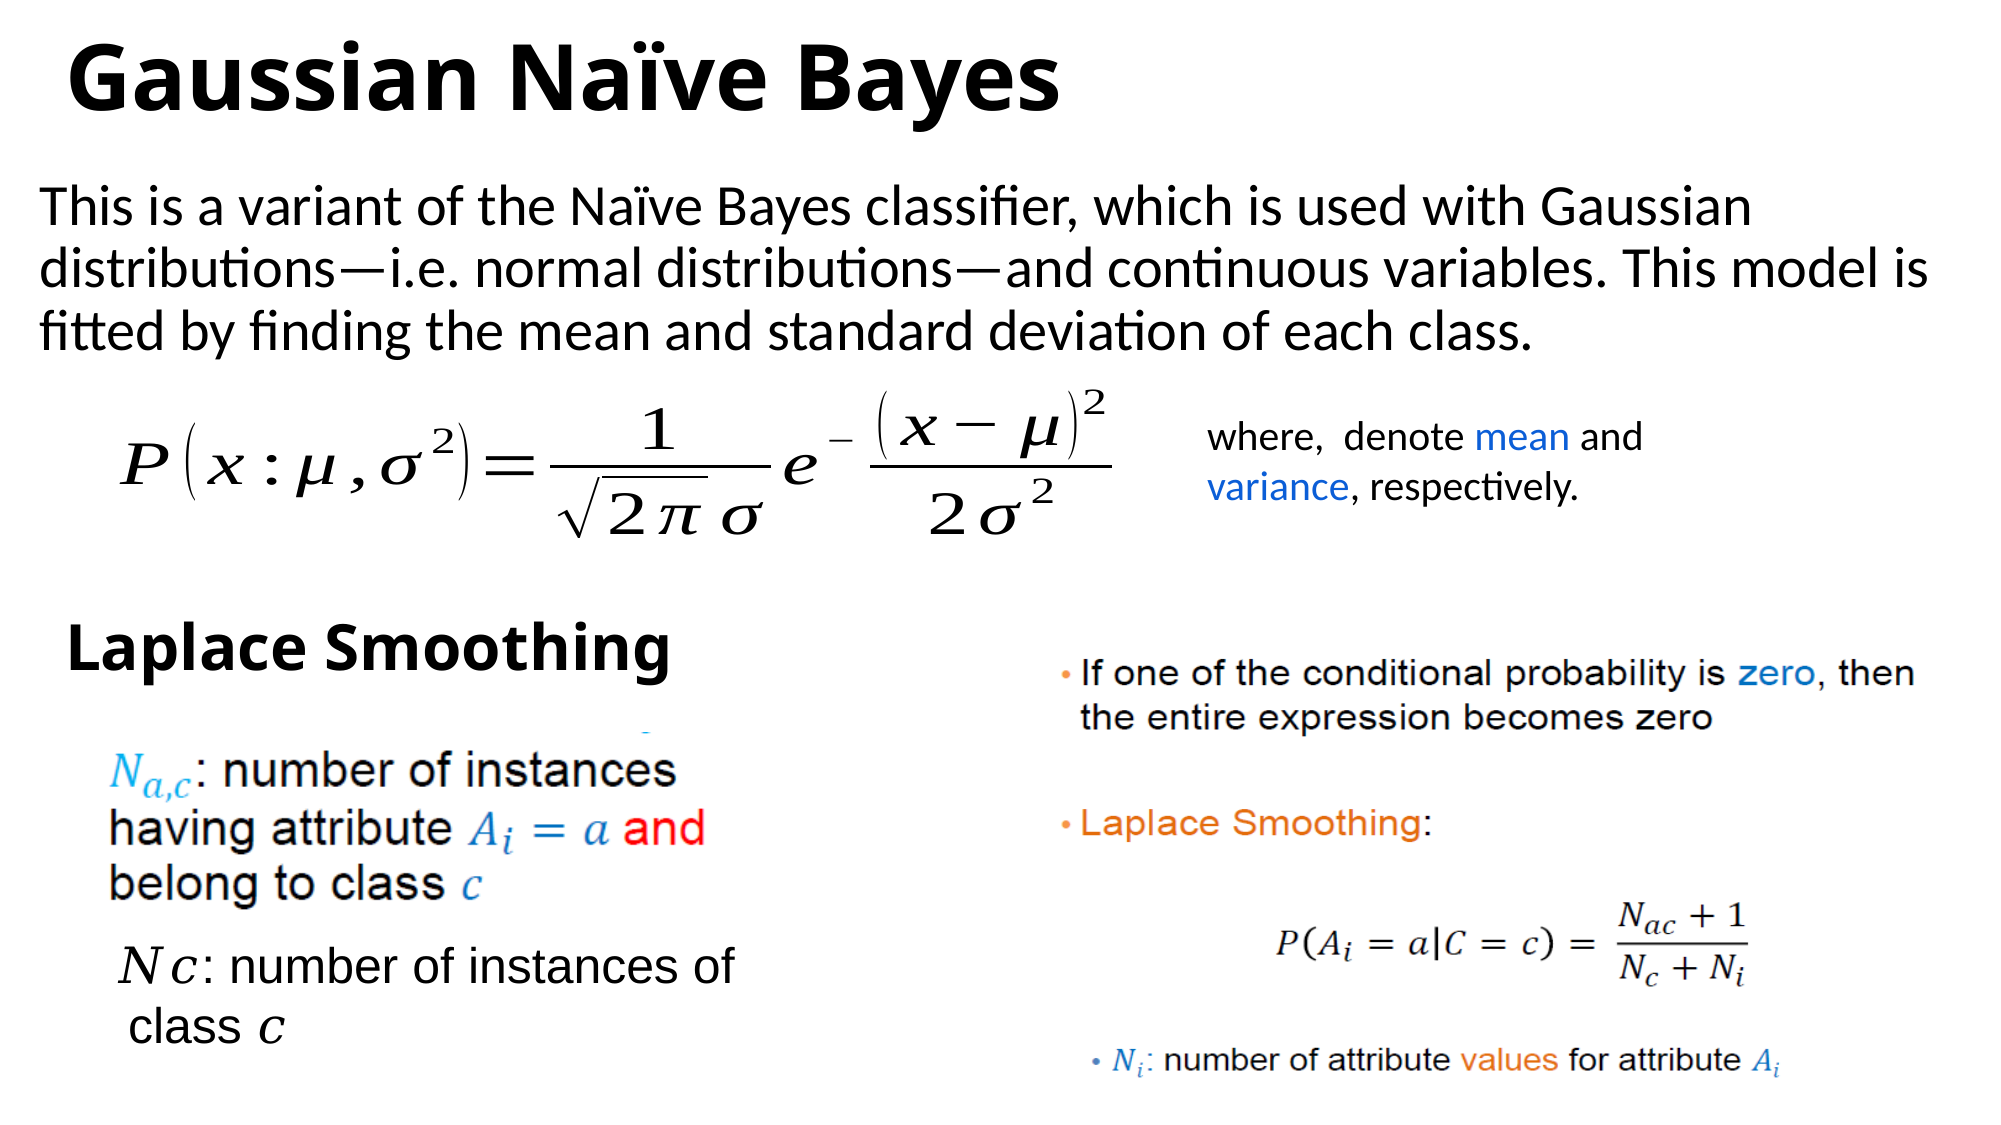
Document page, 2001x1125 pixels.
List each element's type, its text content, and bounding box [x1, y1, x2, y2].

text_box Laplace Smoothing [49, 522, 1775, 741]
list This is a variant of the Naïve Bayes classifier, which is used with Gaussian distributions—i.e. normal distributions—and continuous variables. This model is fitted by finding the mean and standard deviation of each class. [24, 167, 1947, 882]
picture [1032, 617, 2000, 1108]
picture [99, 732, 723, 930]
text_box 𝑁𝑐: number of instances of class 𝑐 [99, 926, 1032, 1061]
title Gaussian Naïve Bayes [50, 16, 1775, 144]
